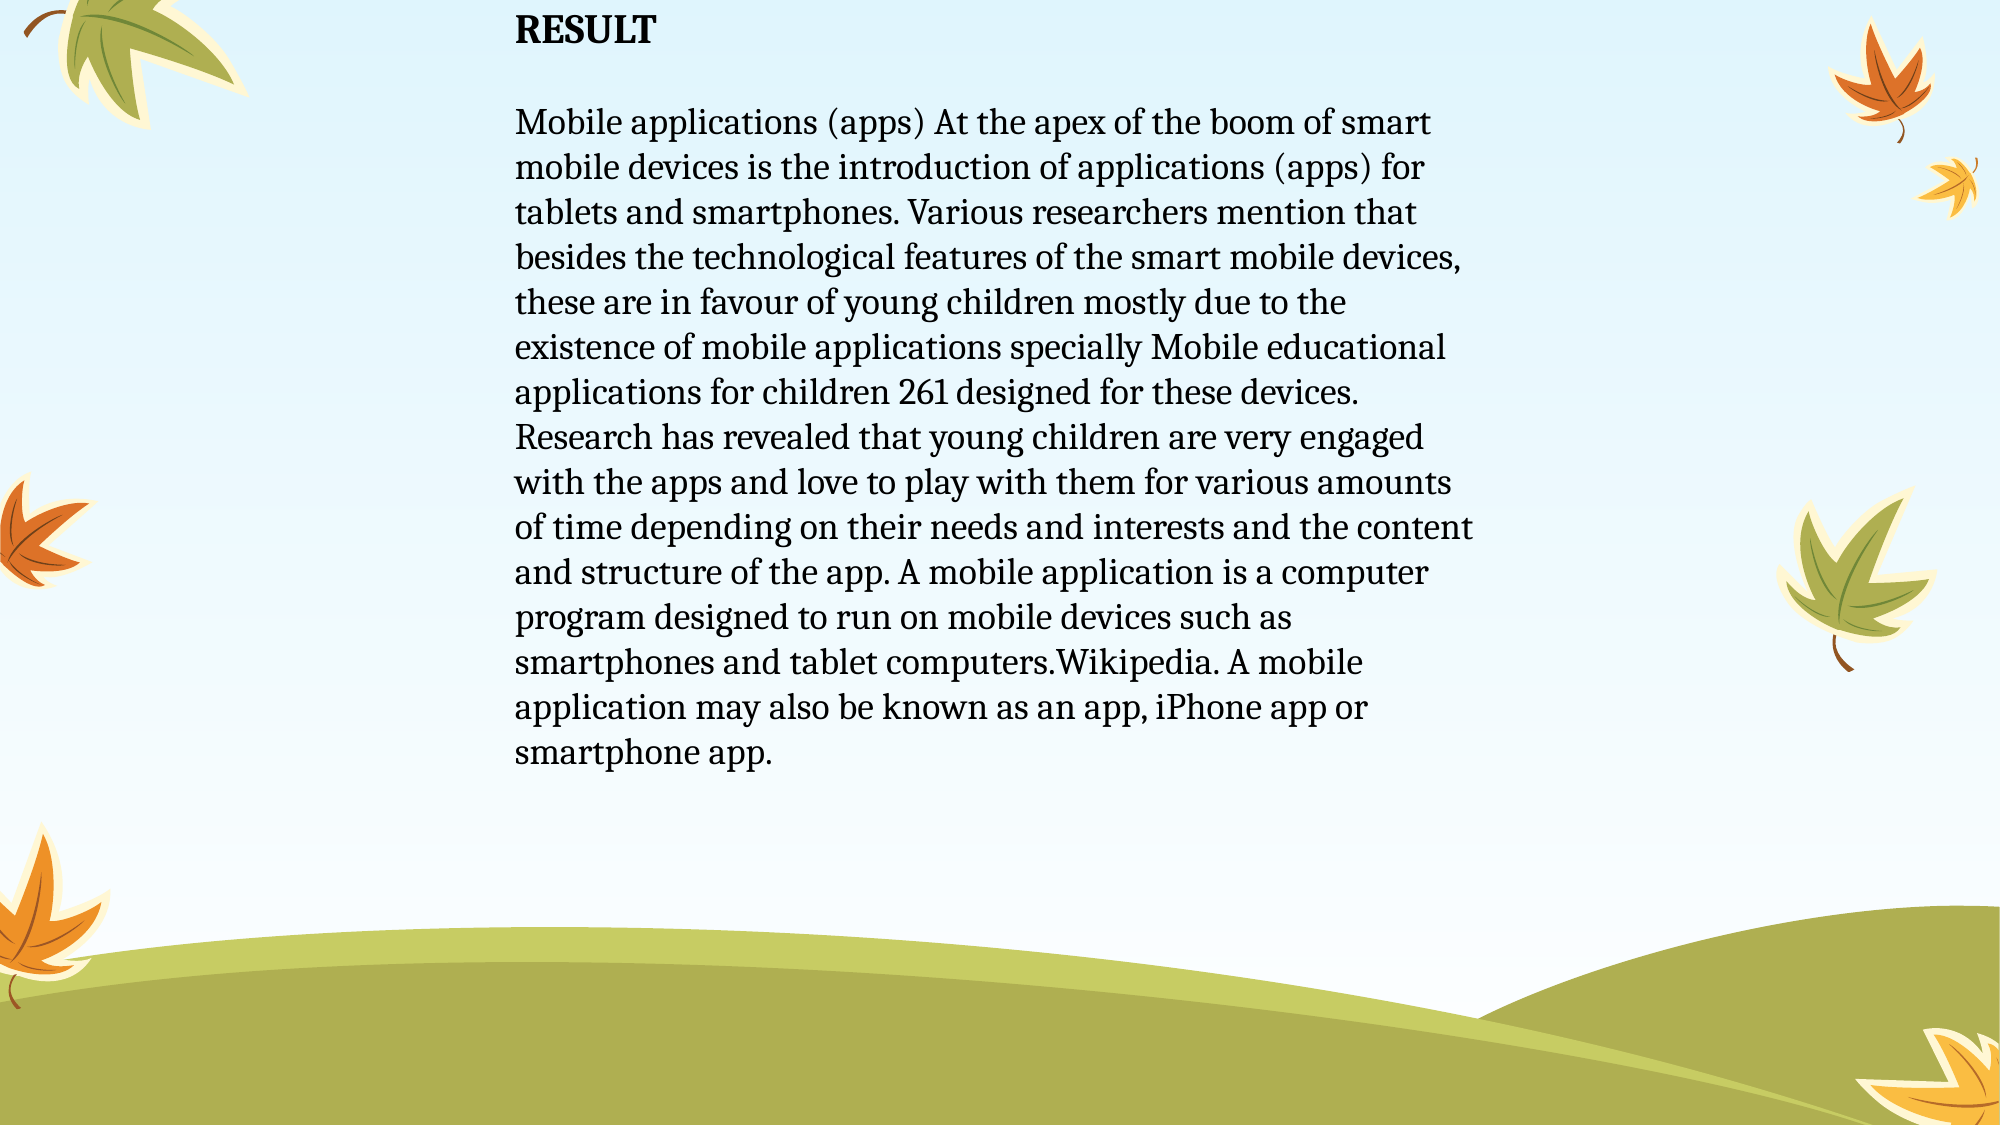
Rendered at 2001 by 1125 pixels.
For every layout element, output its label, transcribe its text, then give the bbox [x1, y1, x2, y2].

text_box RESULT Mobile applications (apps) At the apex of the boom of smart mobile devices is the introduction of applications (apps) for tablets and smartphones. Various researchers mention that besides the technological features of the smart mobile devices, these are in favour of young children mostly due to the existence of mobile applications specially Mobile educational applications for children 261 designed for these devices. Research has revealed that young children are very engaged with the apps and love to play with them for various amounts of time depending on their needs and interests and the content and structure of the app. A mobile application is a computer program designed to run on mobile devices such as smartphones and tablet computers.Wikipedia. A mobile application may also be known as an app, iPhone app or smartphone app. [500, 0, 1500, 780]
